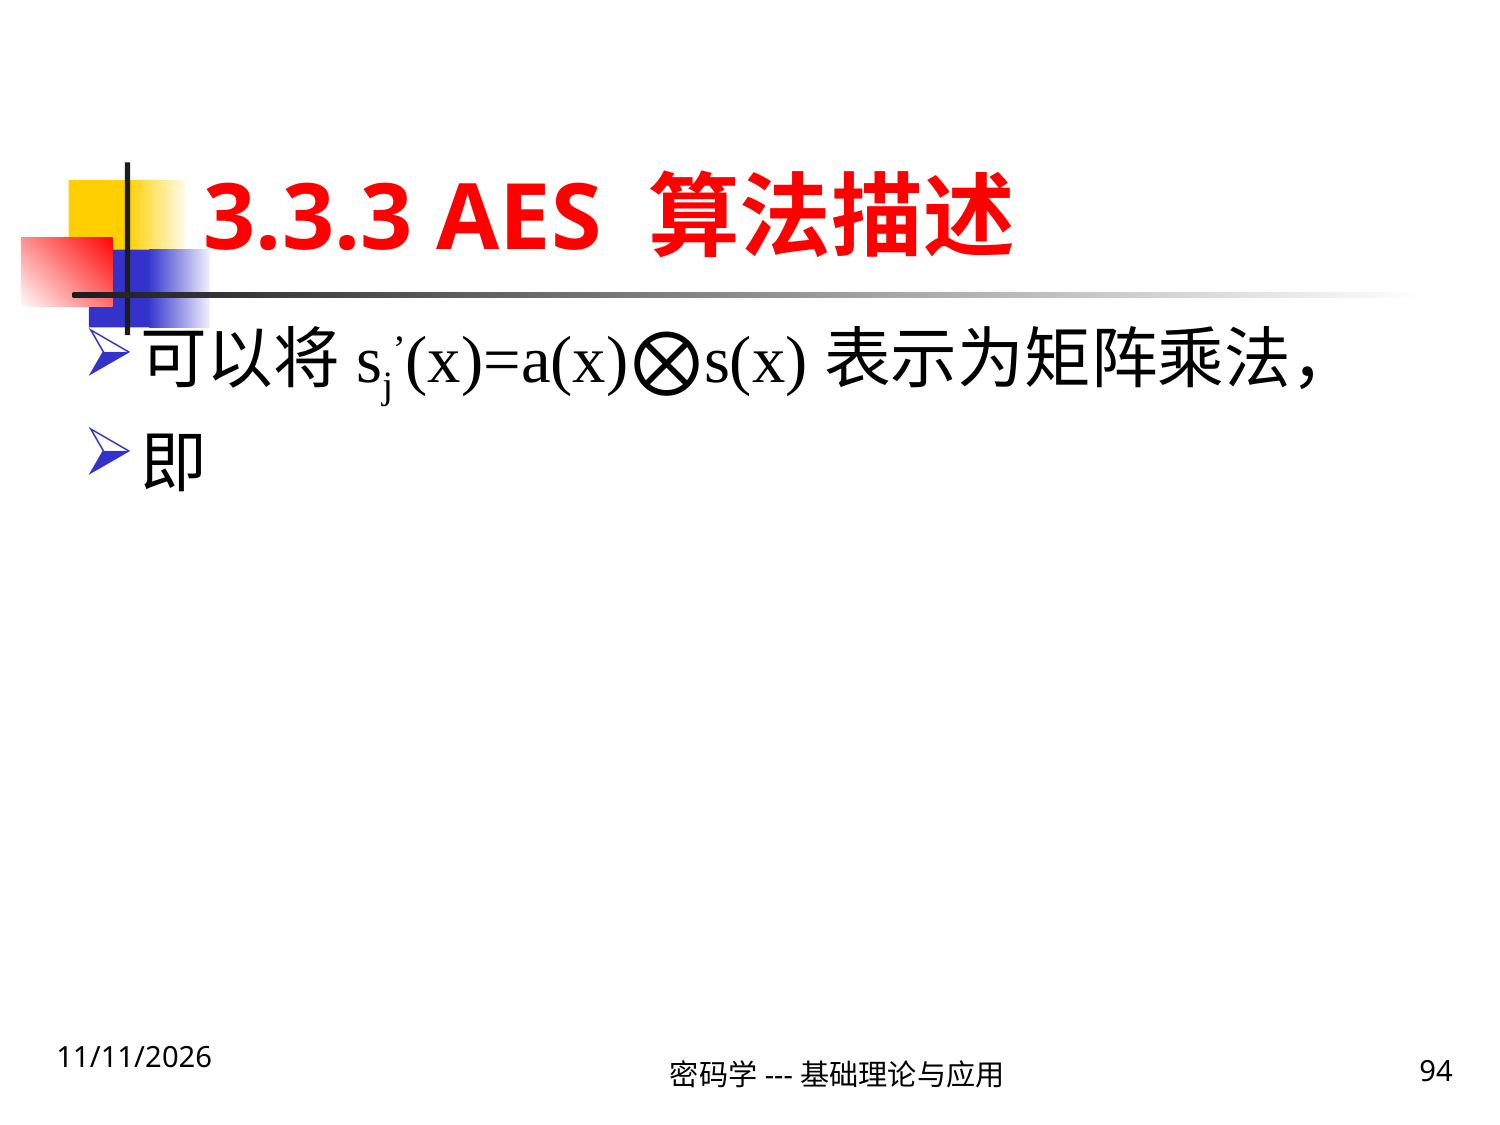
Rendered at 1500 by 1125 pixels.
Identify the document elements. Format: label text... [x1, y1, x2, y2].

slide_number 2020\1\23 Thursday [41, 1019, 419, 1096]
slide_number 94 [1154, 1023, 1468, 1100]
title 3.3.3 AES 算法描述 [188, 34, 1468, 276]
footer 密码学---基础理论与应用 [599, 1023, 1076, 1100]
